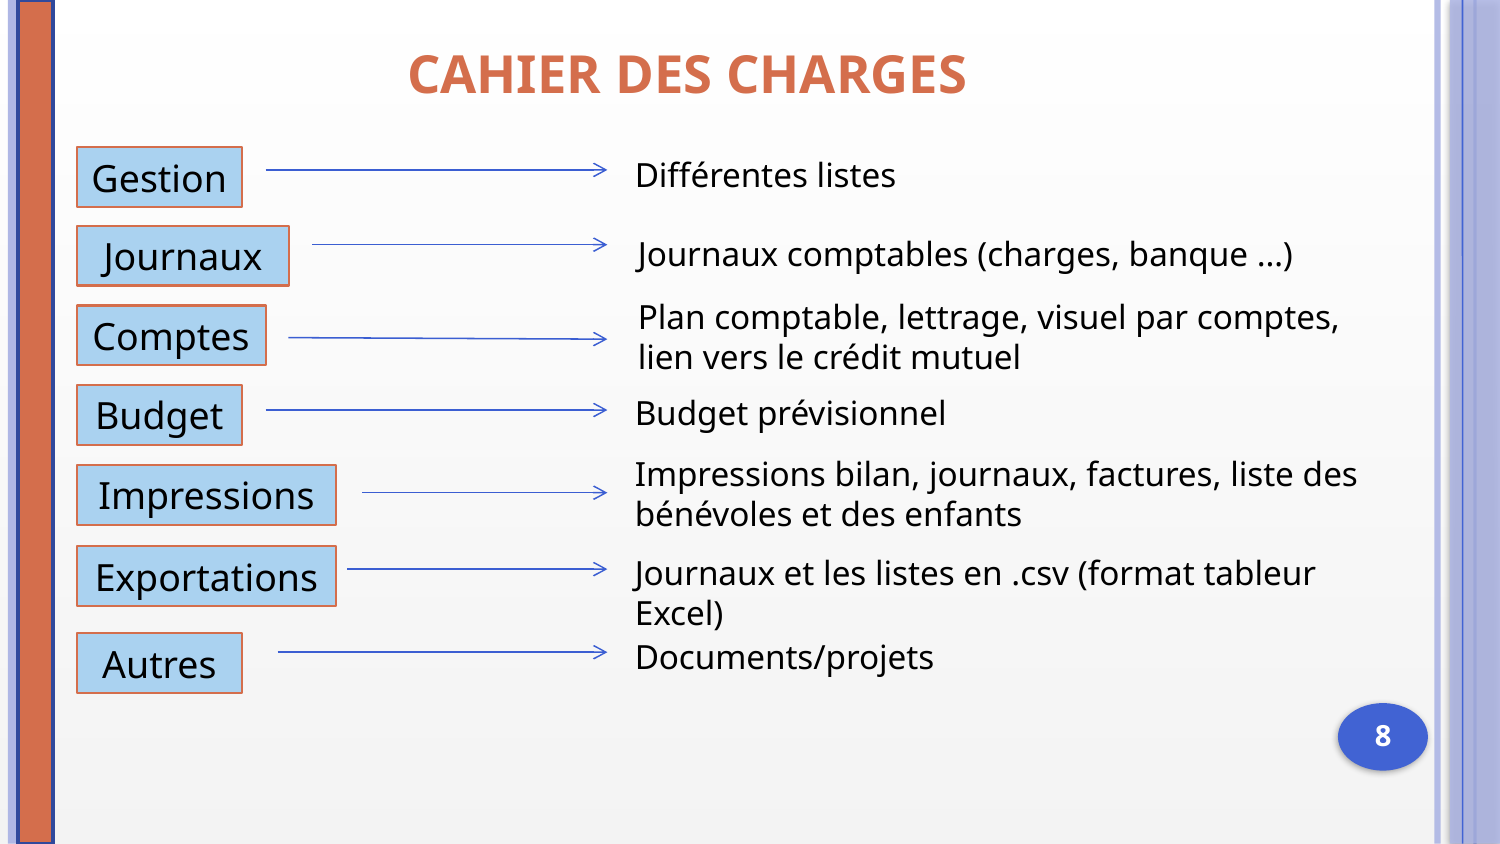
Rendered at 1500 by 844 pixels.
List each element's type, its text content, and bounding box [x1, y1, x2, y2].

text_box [76, 624, 1389, 695]
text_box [76, 225, 1392, 287]
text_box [76, 544, 1389, 624]
slide_number 8 [1333, 705, 1434, 770]
text_box [16, 0, 55, 844]
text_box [76, 452, 1389, 542]
title Cahier des charges [75, 33, 1300, 112]
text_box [76, 146, 1389, 208]
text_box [76, 384, 1389, 447]
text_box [76, 288, 1392, 386]
